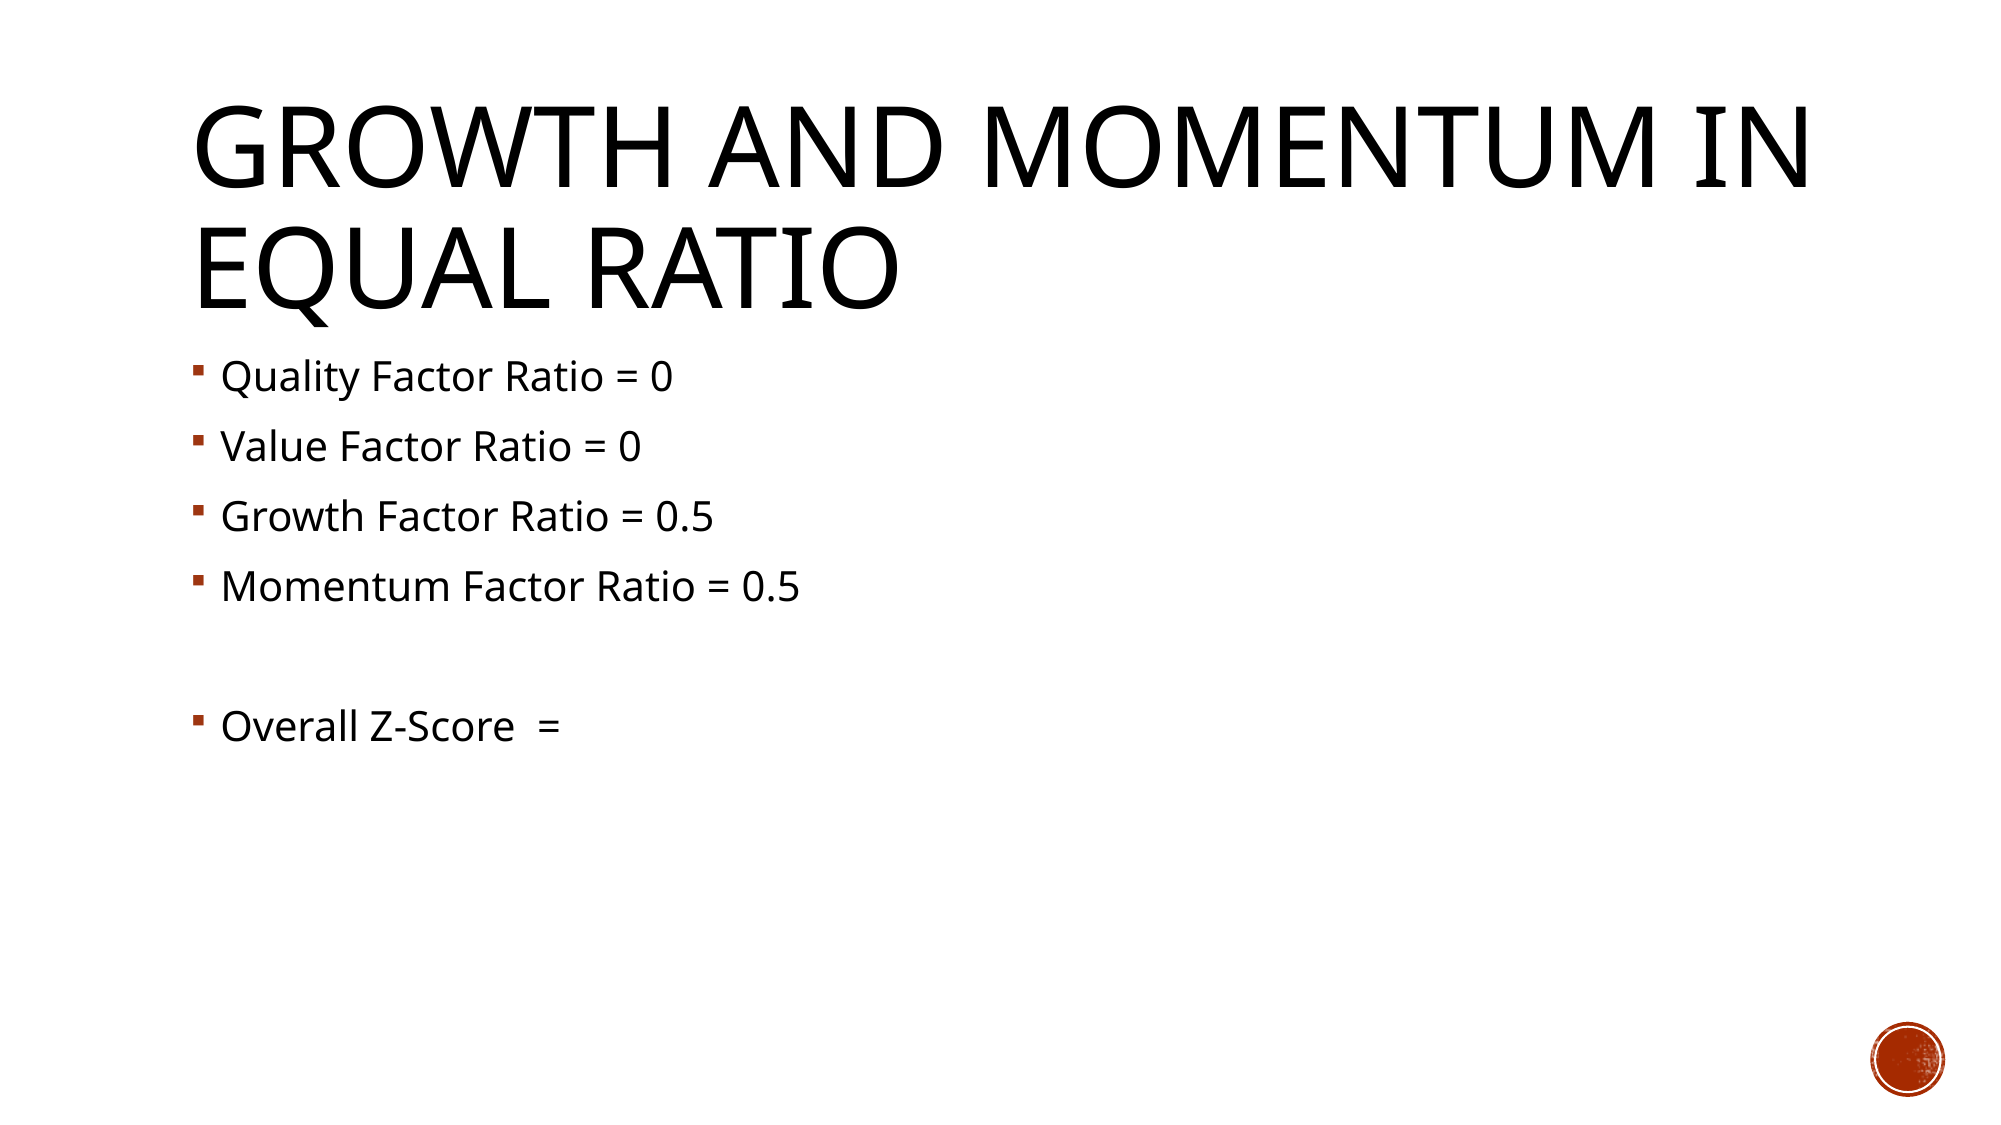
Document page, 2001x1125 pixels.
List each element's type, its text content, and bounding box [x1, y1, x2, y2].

title growth AND momentum IN EQUAL RATIO [175, 79, 1849, 344]
